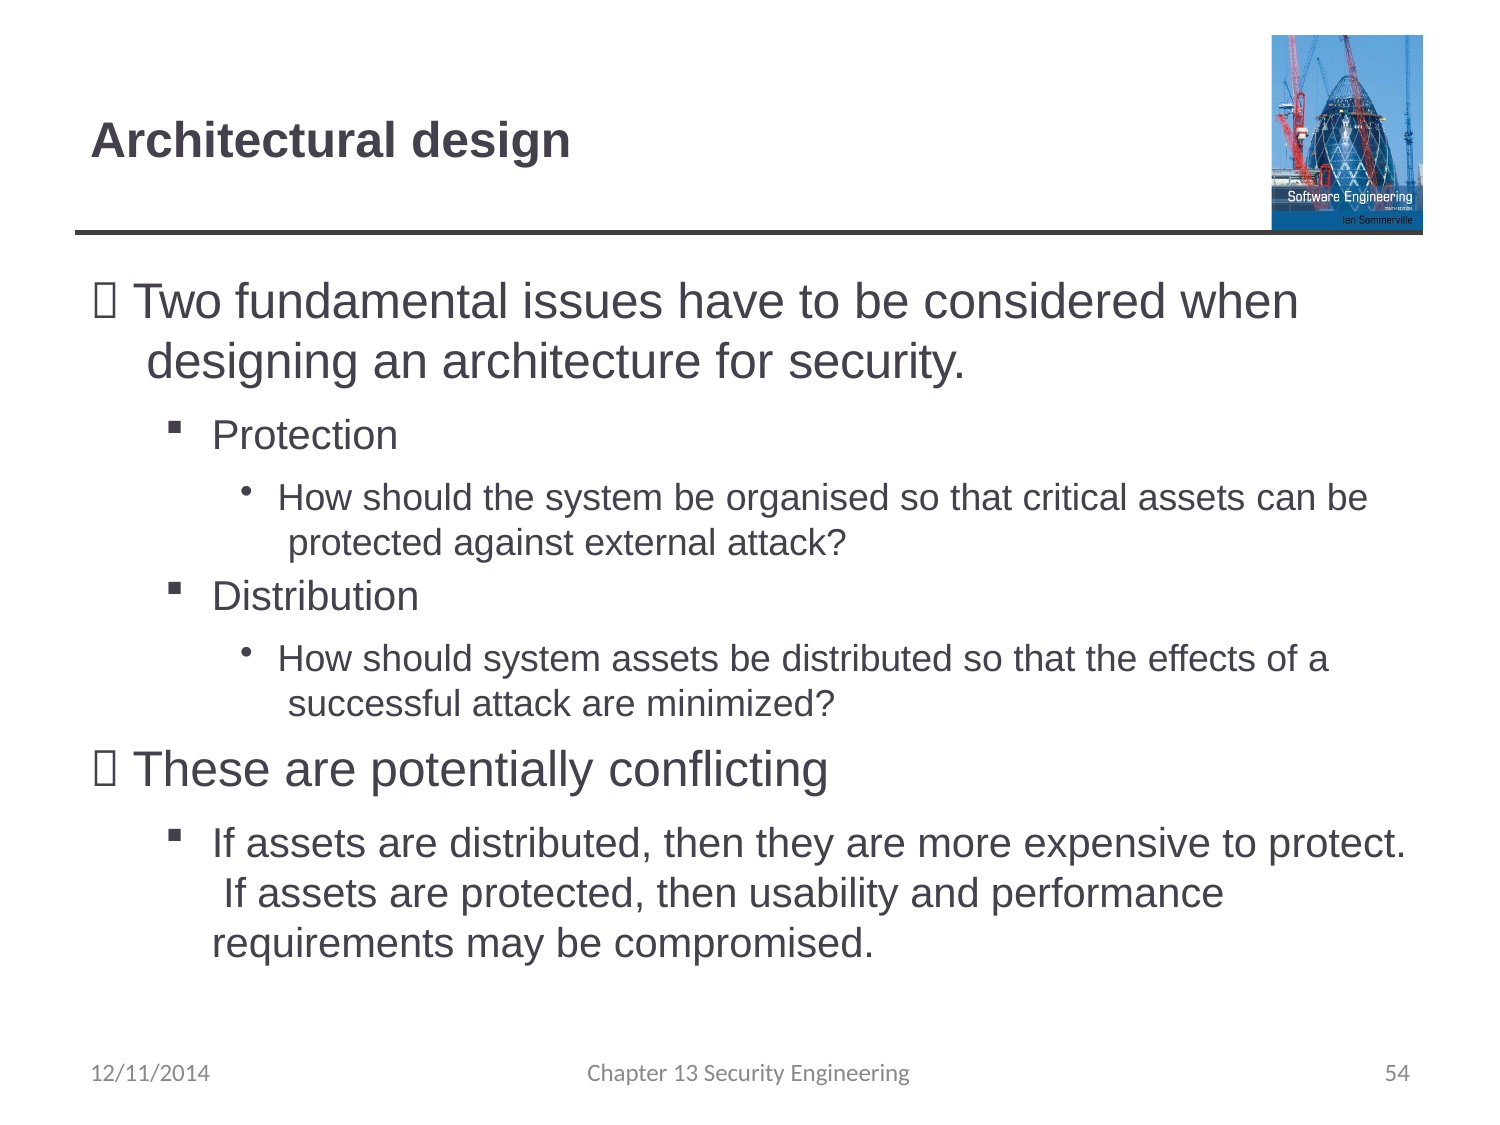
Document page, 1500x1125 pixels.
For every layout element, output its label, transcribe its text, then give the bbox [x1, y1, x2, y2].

picture [1271, 35, 1423, 230]
text_box 12/11/2014 [87, 1060, 213, 1087]
title Architectural design [87, 77, 1413, 296]
text_box Chapter 13 Security Engineering [585, 1060, 915, 1087]
slide_number 54 [1380, 1060, 1414, 1125]
text_box  Two fundamental issues have to be considered when designing an architecture for security. Protection How should the system be organised so that critical assets can be protected against external attack? Distribution How should system assets be distributed so that the effects of a successful attack are minimized?  These are potentially conflicting If assets are distributed, then they are more expensive to protect. If assets are protected, then usability and performance requirements may be compromised. [87, 268, 1412, 966]
